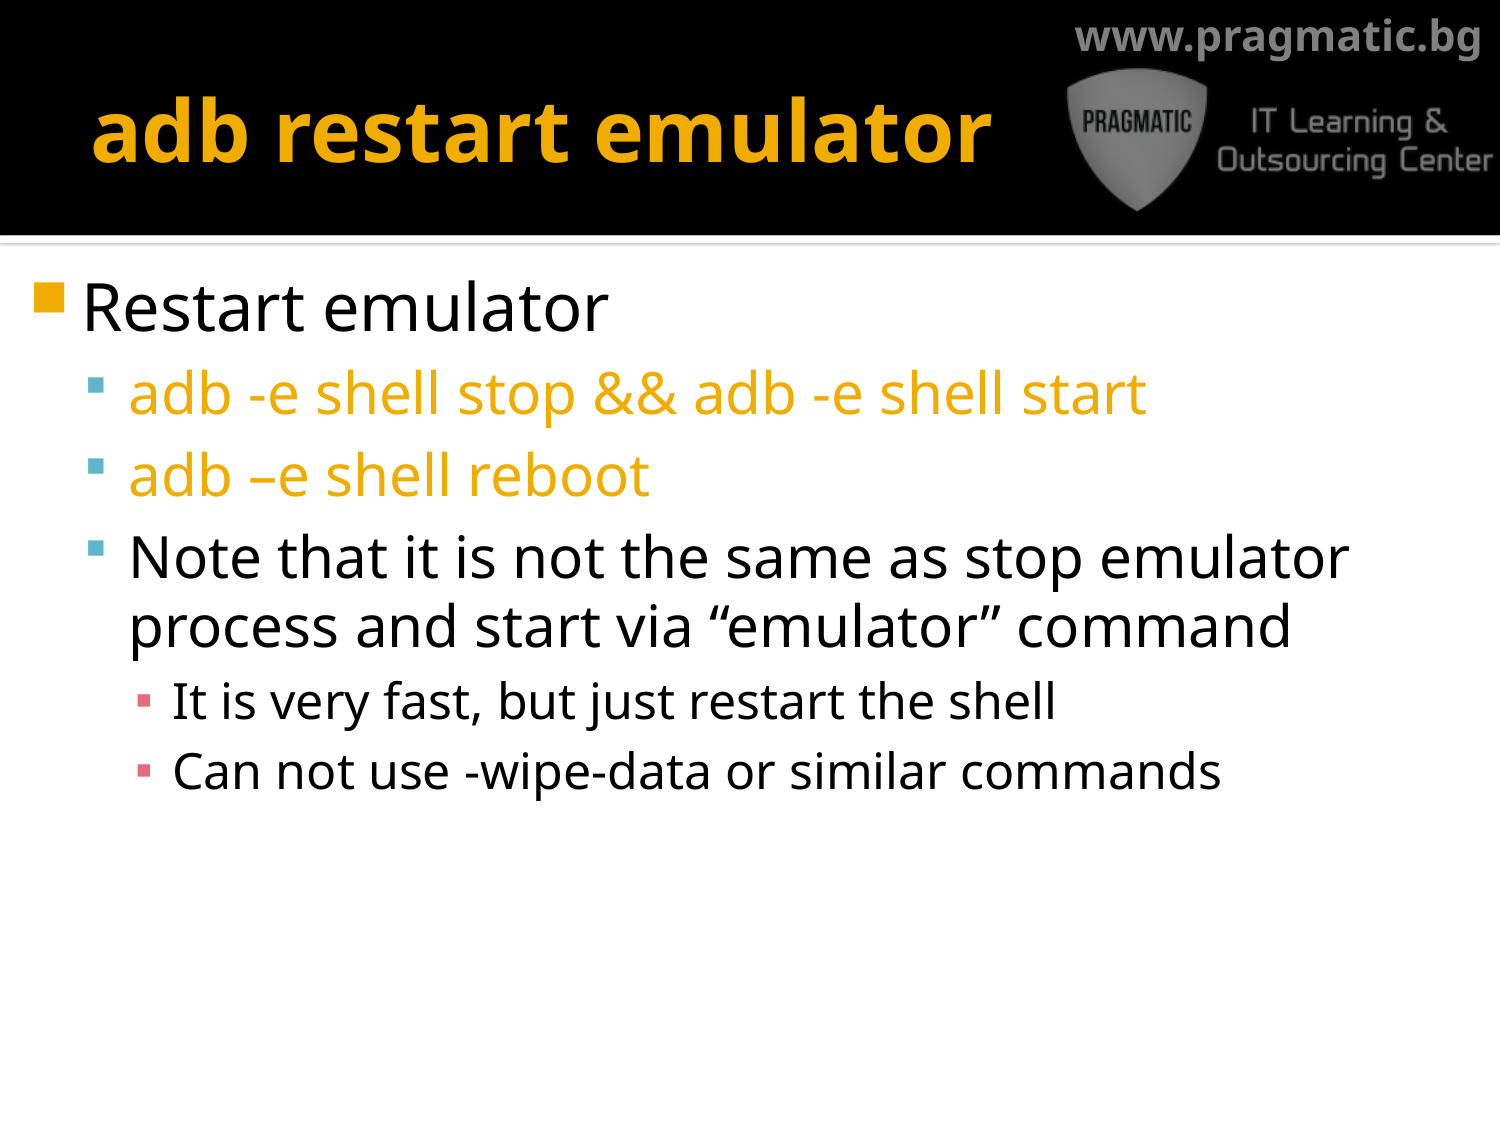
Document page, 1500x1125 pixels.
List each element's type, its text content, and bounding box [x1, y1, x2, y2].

title adb restart emulator [75, 24, 1063, 231]
list Restart emulator adb -e shell stop && adb -e shell start adb –e shell reboot Note that it is not the same as stop emulator process and start via “emulator” command It is very fast, but just restart the shell Can not use -wipe-data or similar commands [0, 249, 1500, 1125]
picture [1063, 62, 1500, 217]
